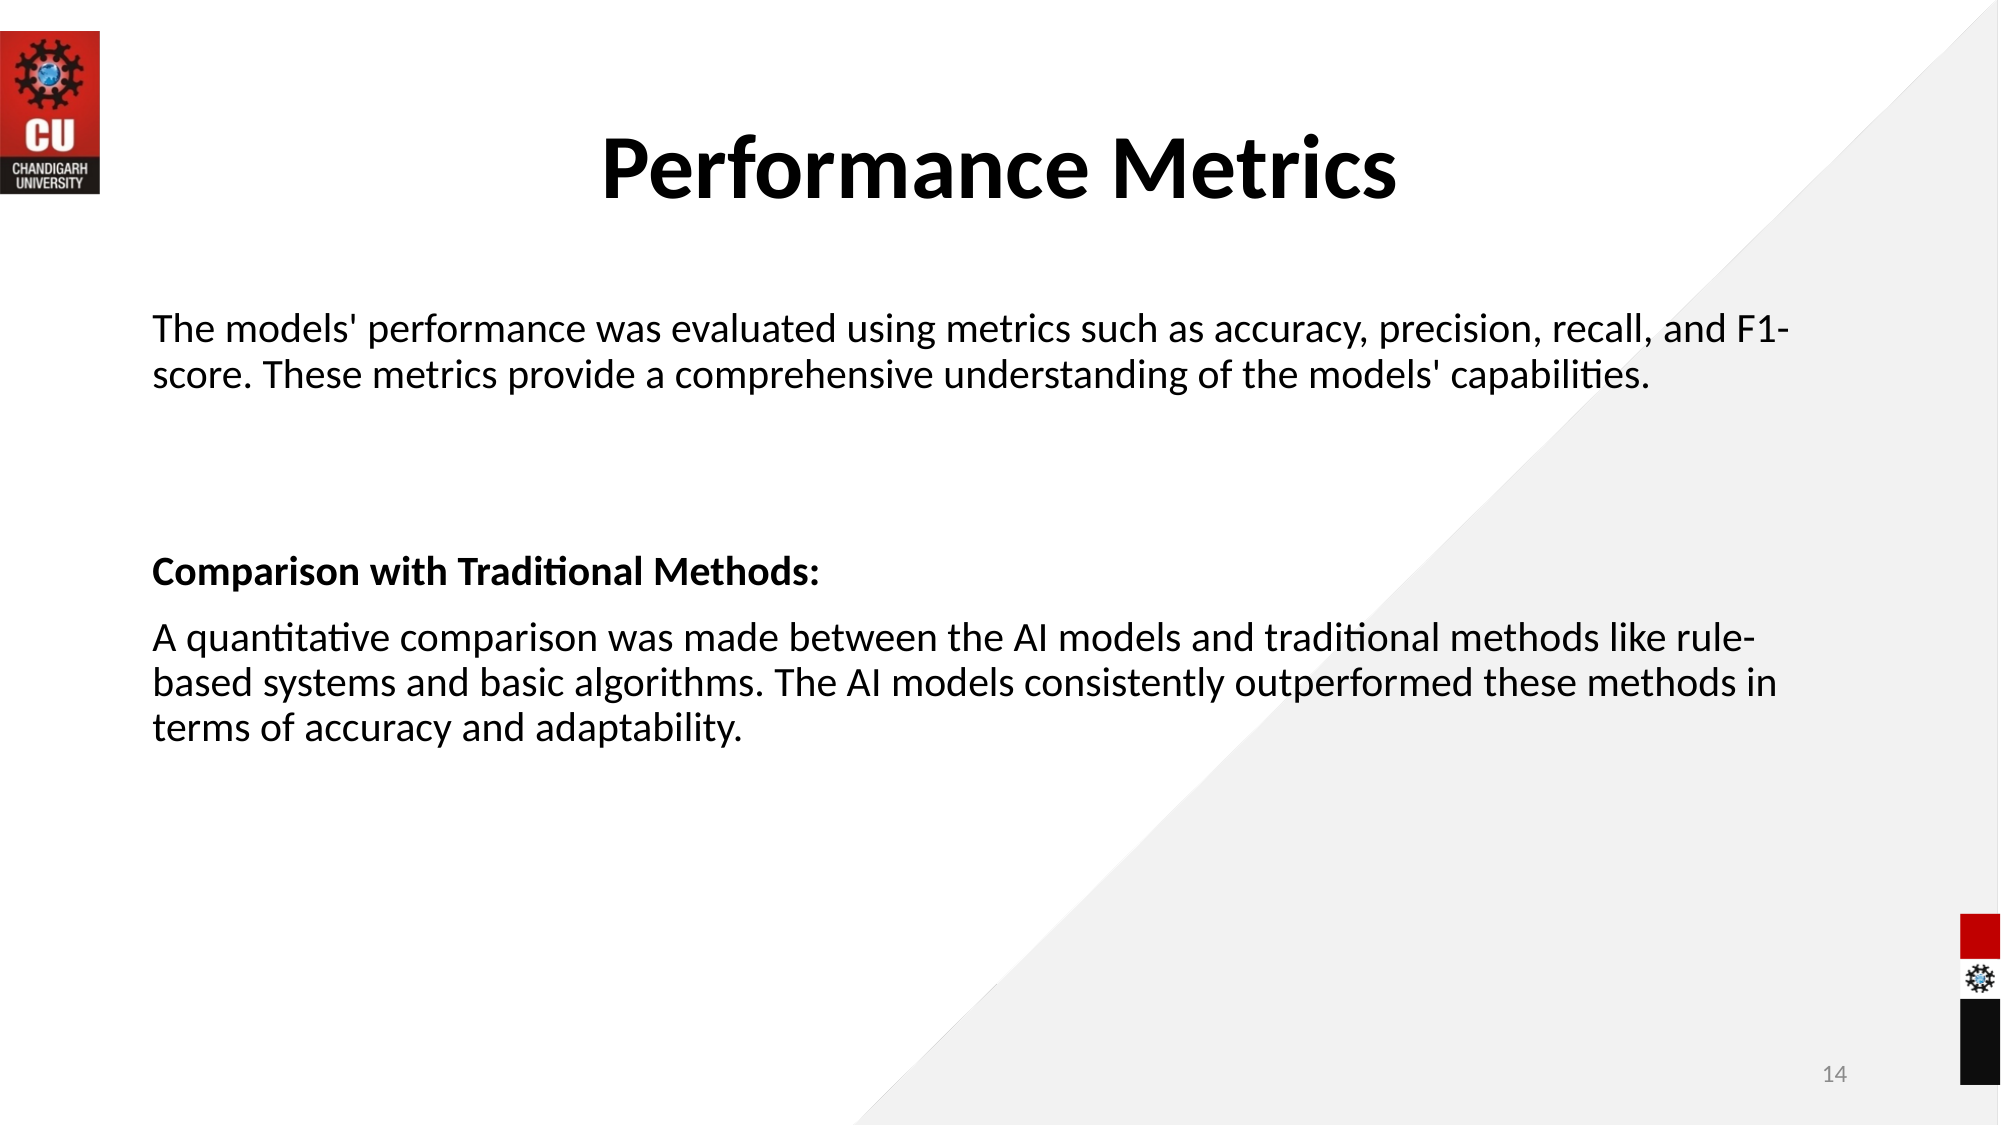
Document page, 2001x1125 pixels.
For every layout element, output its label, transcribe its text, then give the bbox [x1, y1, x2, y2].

list The models' performance was evaluated using metrics such as accuracy, precision, recall, and F1-score. These metrics provide a comprehensive understanding of the models' capabilities. Comparison with Traditional Methods: A quantitative comparison was made between the AI models and traditional methods like rule-based systems and basic algorithms. The AI models consistently outperformed these methods in terms of accuracy and adaptability. [137, 299, 1863, 1014]
slide_number 14 [1412, 1042, 1863, 1103]
picture [0, 0, 2001, 1125]
title Performance Metrics [137, 59, 1863, 278]
